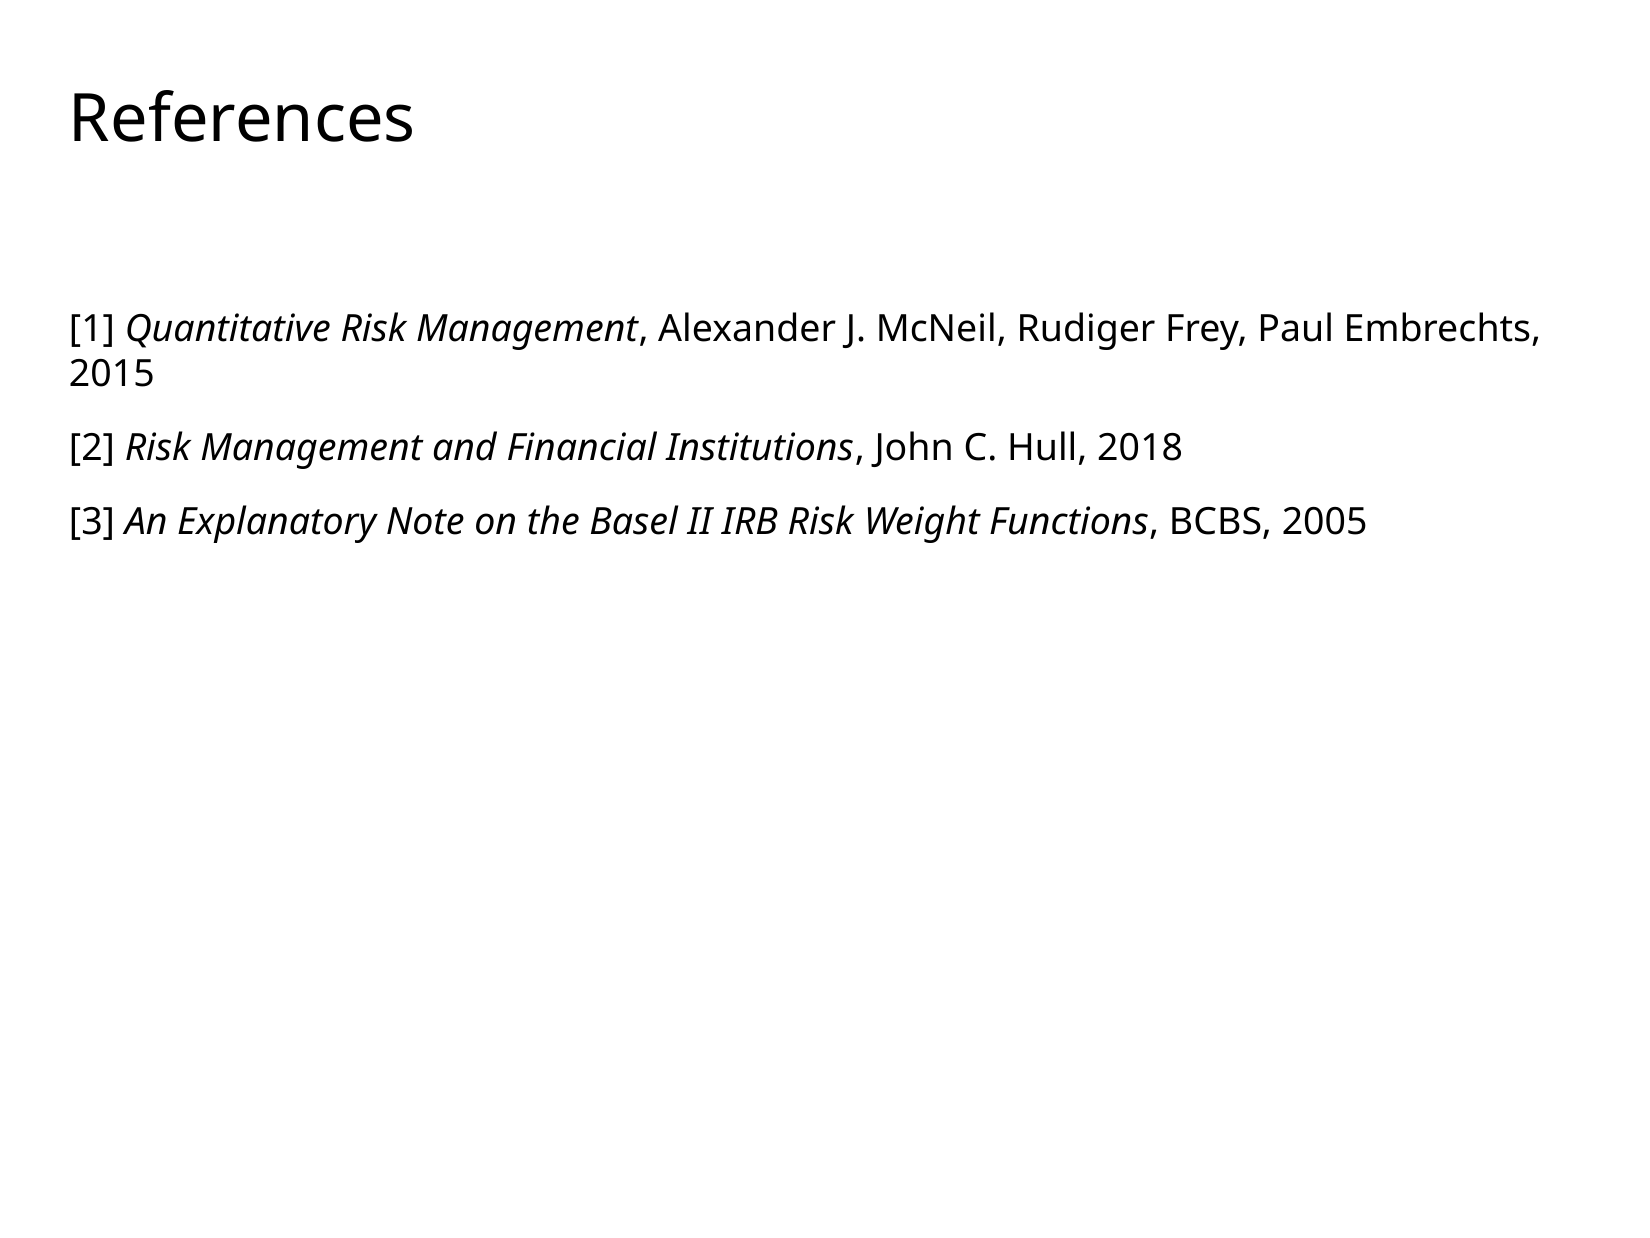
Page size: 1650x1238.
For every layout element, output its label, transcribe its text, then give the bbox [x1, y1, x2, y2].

title References [68, 0, 1577, 155]
list [1] Quantitative Risk Management, Alexander J. McNeil, Rudiger Frey, Paul Embrechts, 2015 [2] Risk Management and Financial Institutions, John C. Hull, 2018 [3] An Explanatory Note on the Basel II IRB Risk Weight Functions, BCBS, 2005 [68, 303, 1577, 1085]
